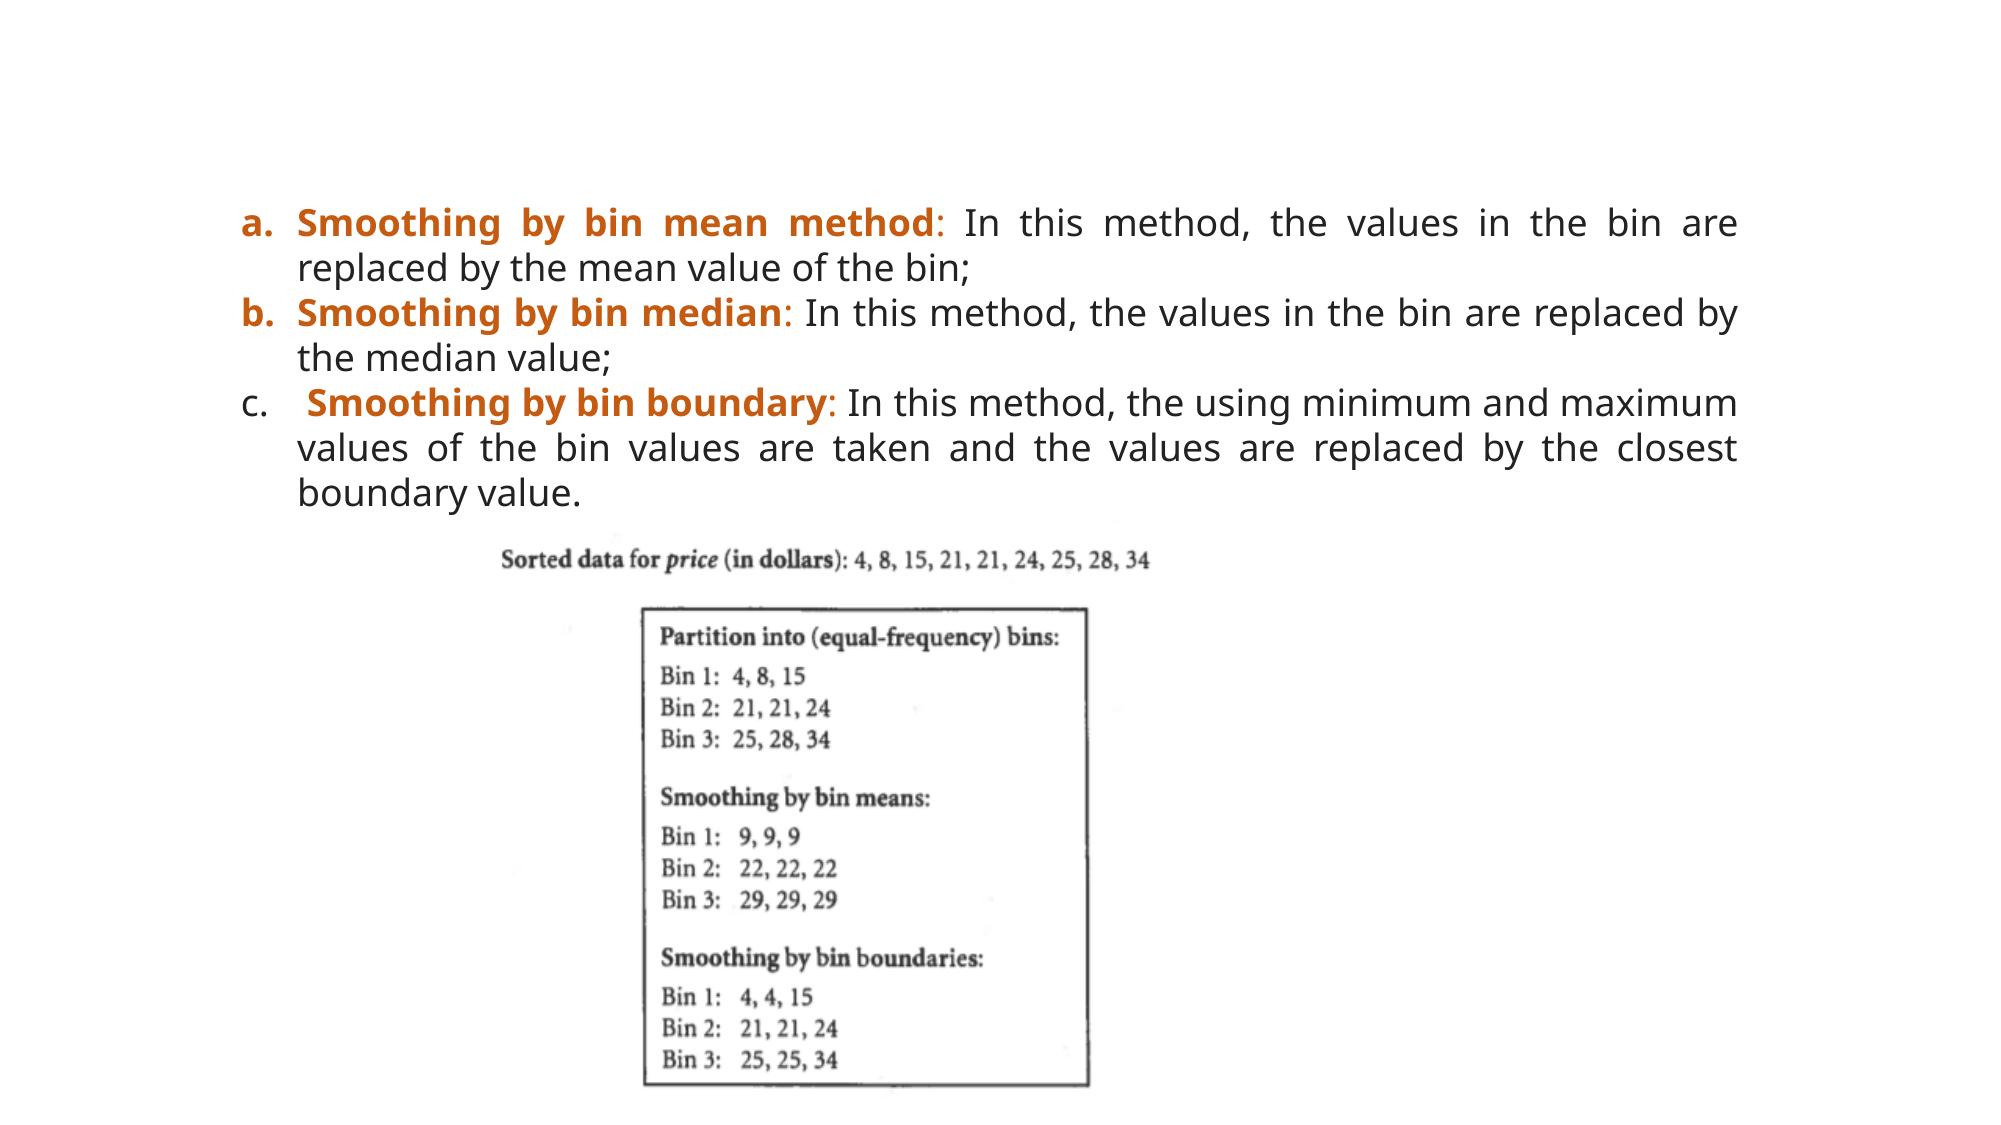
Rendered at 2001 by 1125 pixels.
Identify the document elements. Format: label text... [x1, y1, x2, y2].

picture [490, 520, 1169, 1103]
text_box Smoothing by bin mean method: In this method, the values in the bin are replaced by the mean value of the bin; Smoothing by bin median: In this method, the values in the bin are replaced by the median value; Smoothing by bin boundary: In this method, the using minimum and maximum values of the bin values are taken and the values are replaced by the closest boundary value. [226, 191, 1754, 521]
